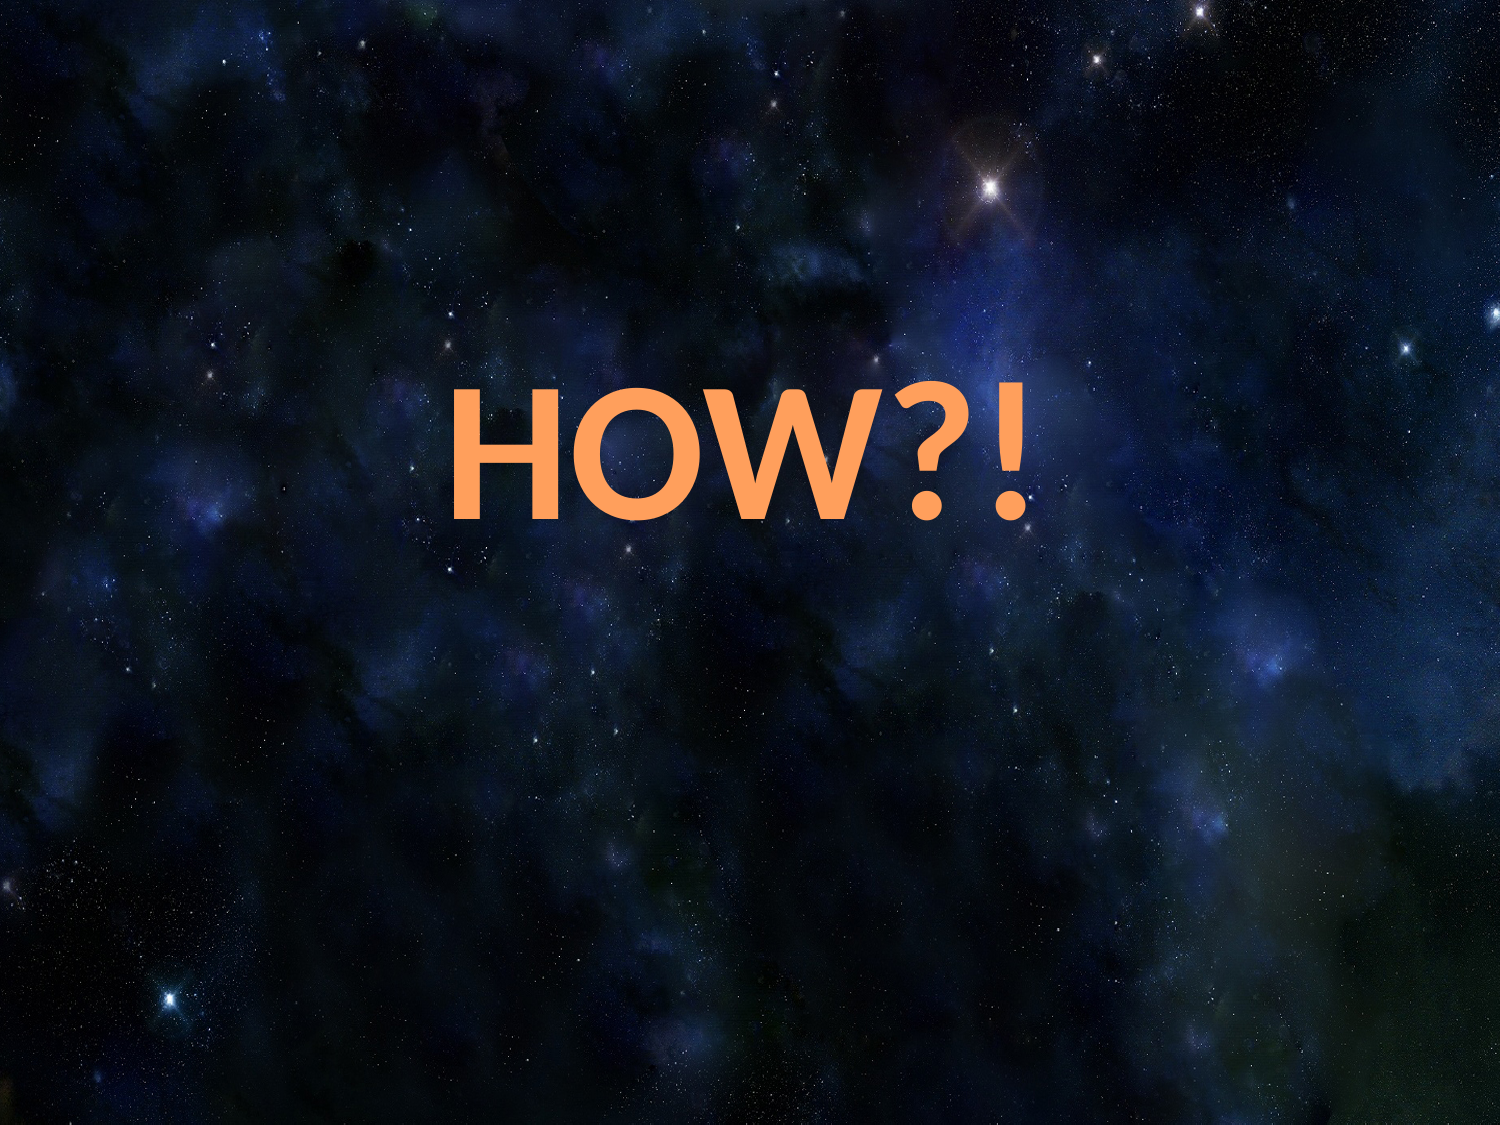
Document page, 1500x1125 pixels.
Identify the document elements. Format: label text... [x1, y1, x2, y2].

picture [0, 0, 1500, 1125]
text_box HOW?! [62, 312, 1425, 568]
